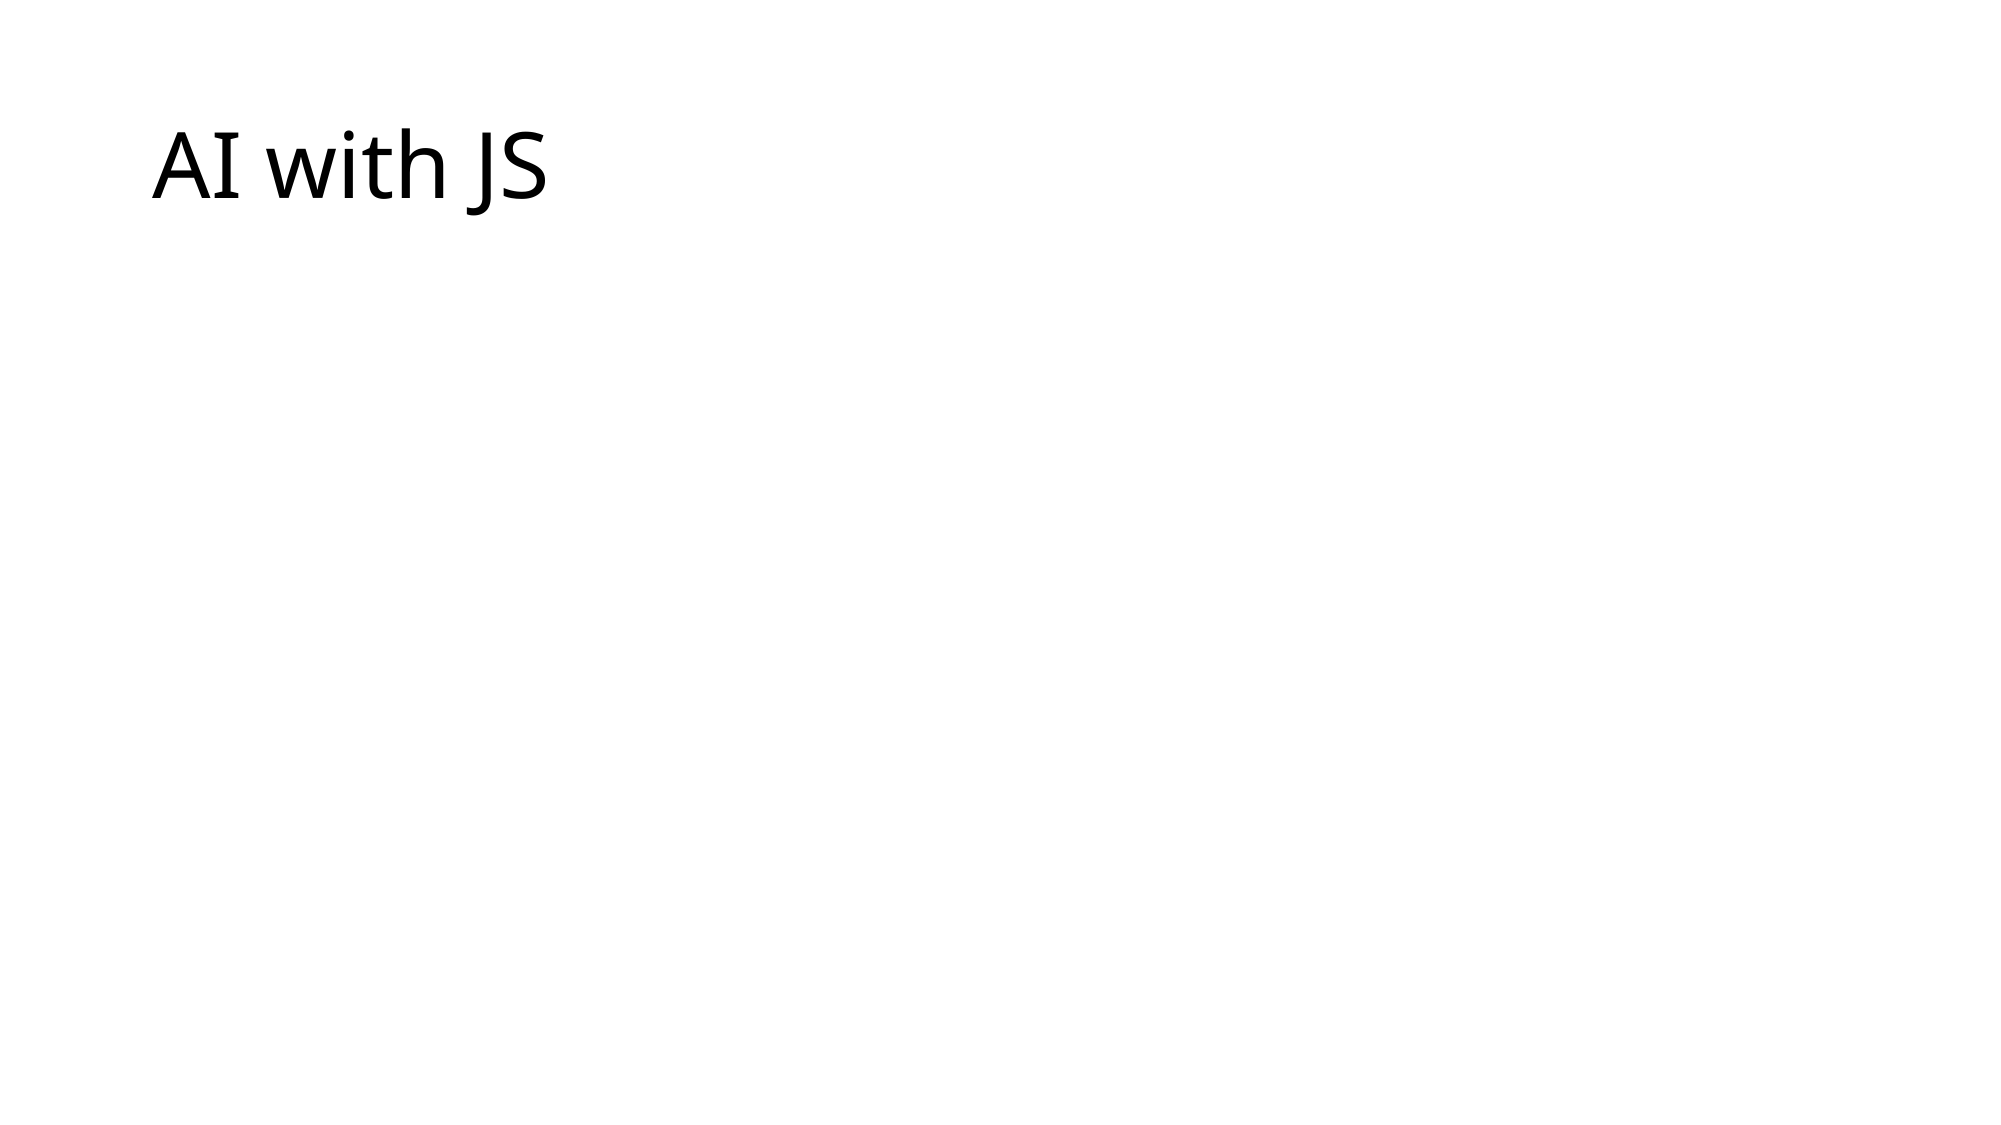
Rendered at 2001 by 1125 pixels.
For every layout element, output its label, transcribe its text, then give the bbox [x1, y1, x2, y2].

title AI with JS [137, 59, 1863, 278]
